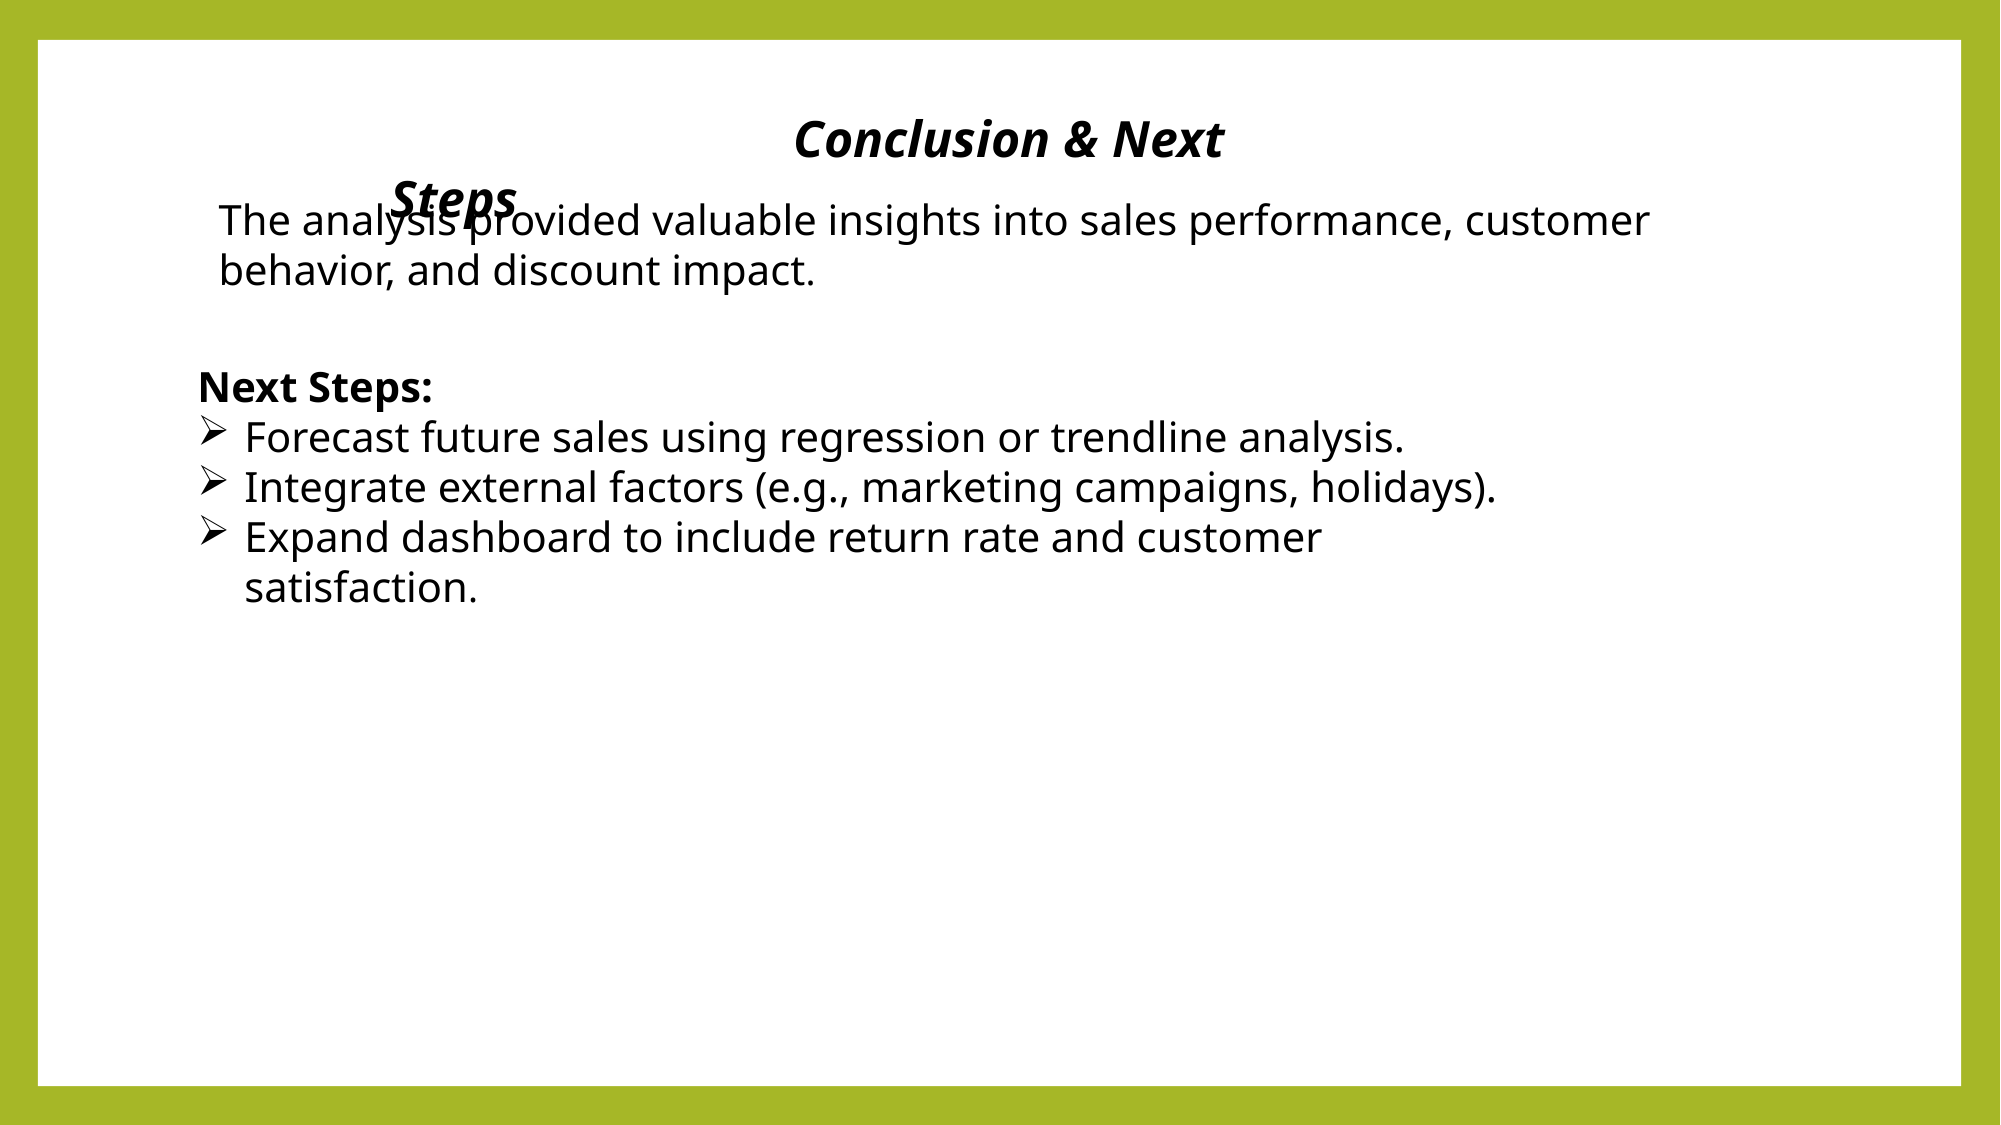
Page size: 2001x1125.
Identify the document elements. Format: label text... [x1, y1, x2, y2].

text_box The analysis provided valuable insights into sales performance, customer behavior, and discount impact. [203, 186, 1827, 302]
text_box Conclusion & Next Steps [375, 100, 1376, 236]
text_box Next Steps: Forecast future sales using regression or trendline analysis. Integrate external factors (e.g., marketing campaigns, holidays). Expand dashboard to include return rate and customer satisfaction. [182, 353, 1569, 619]
